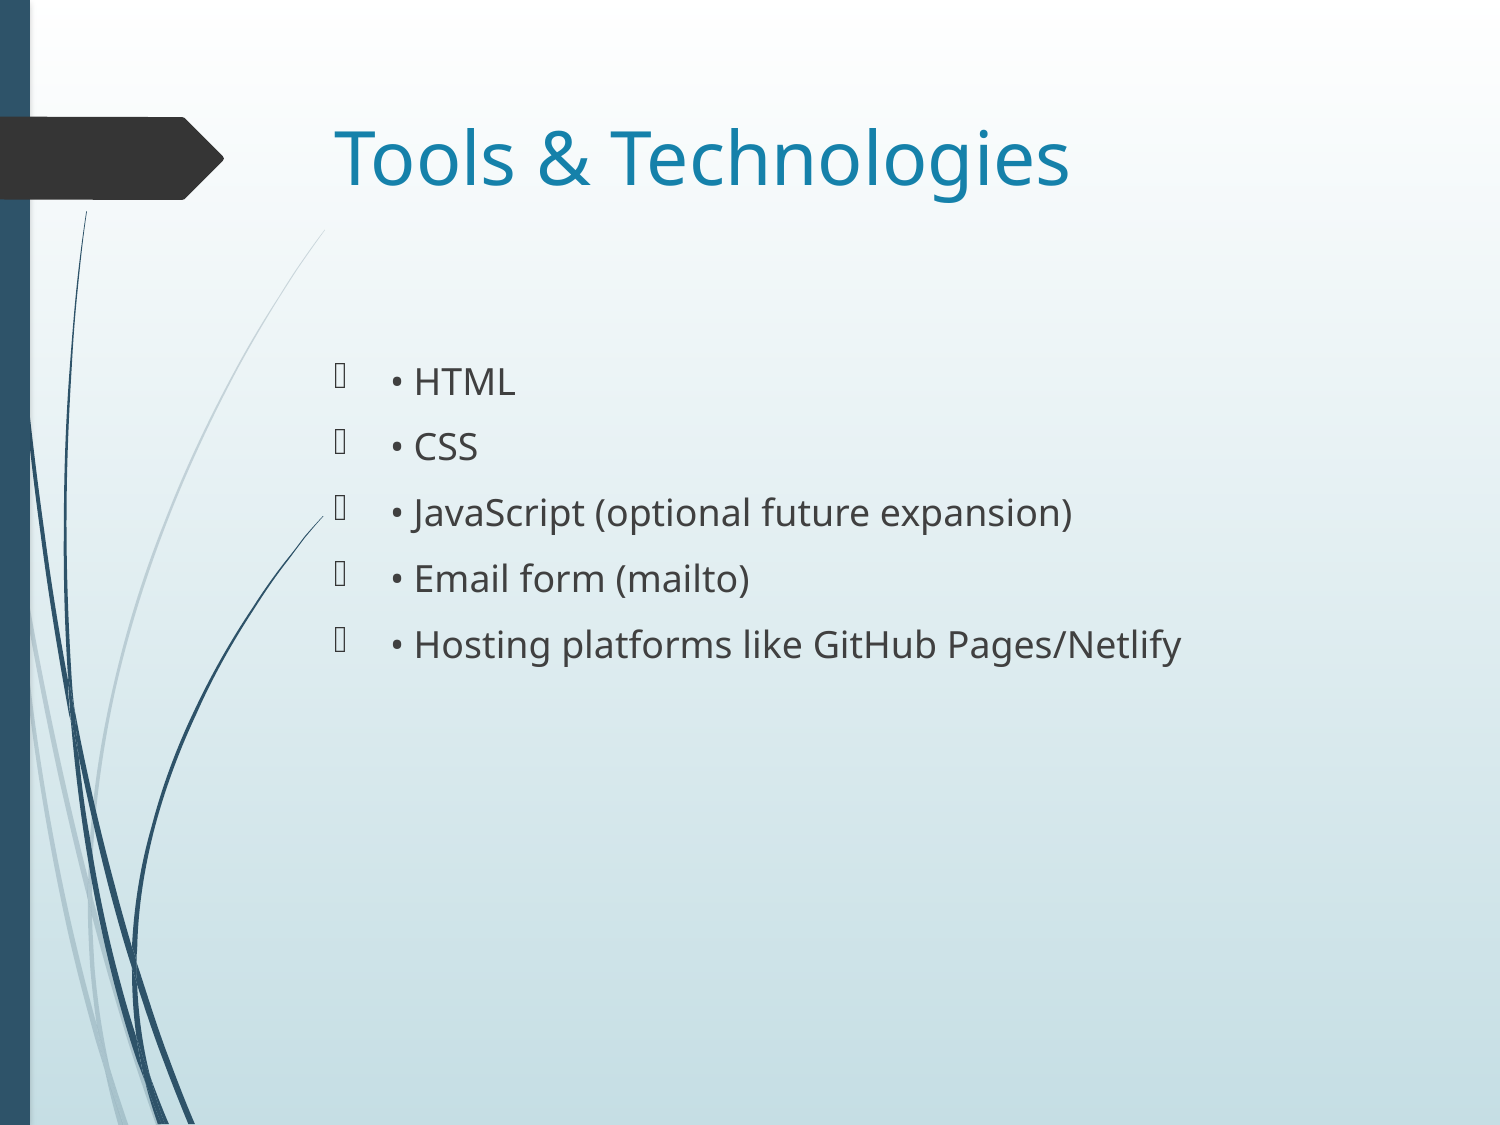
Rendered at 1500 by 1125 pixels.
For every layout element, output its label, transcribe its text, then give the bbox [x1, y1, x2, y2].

list • HTML • CSS • JavaScript (optional future expansion) • Email form (mailto) • Hosting platforms like GitHub Pages/Netlify [318, 350, 1400, 970]
title Tools & Technologies [319, 102, 1400, 313]
